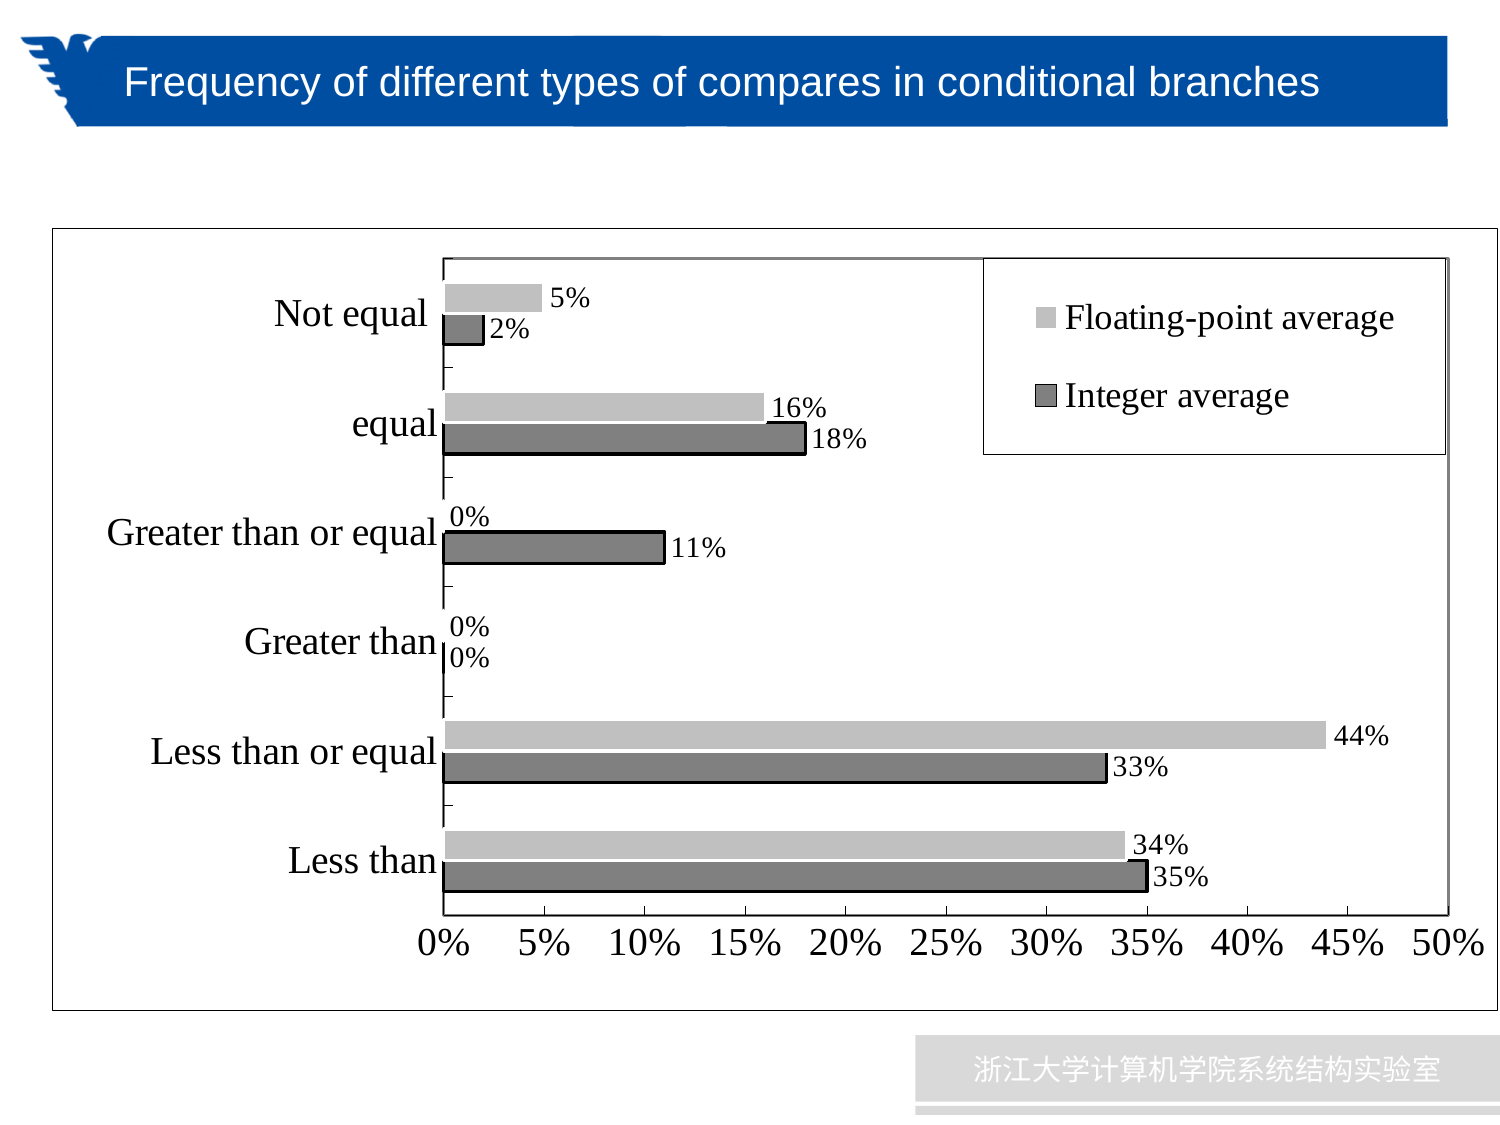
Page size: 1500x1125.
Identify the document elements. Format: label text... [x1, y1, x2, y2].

title Frequency of different types of compares in conditional branches [108, 38, 1406, 121]
picture [5, 19, 148, 127]
chart [51, 227, 1498, 1012]
